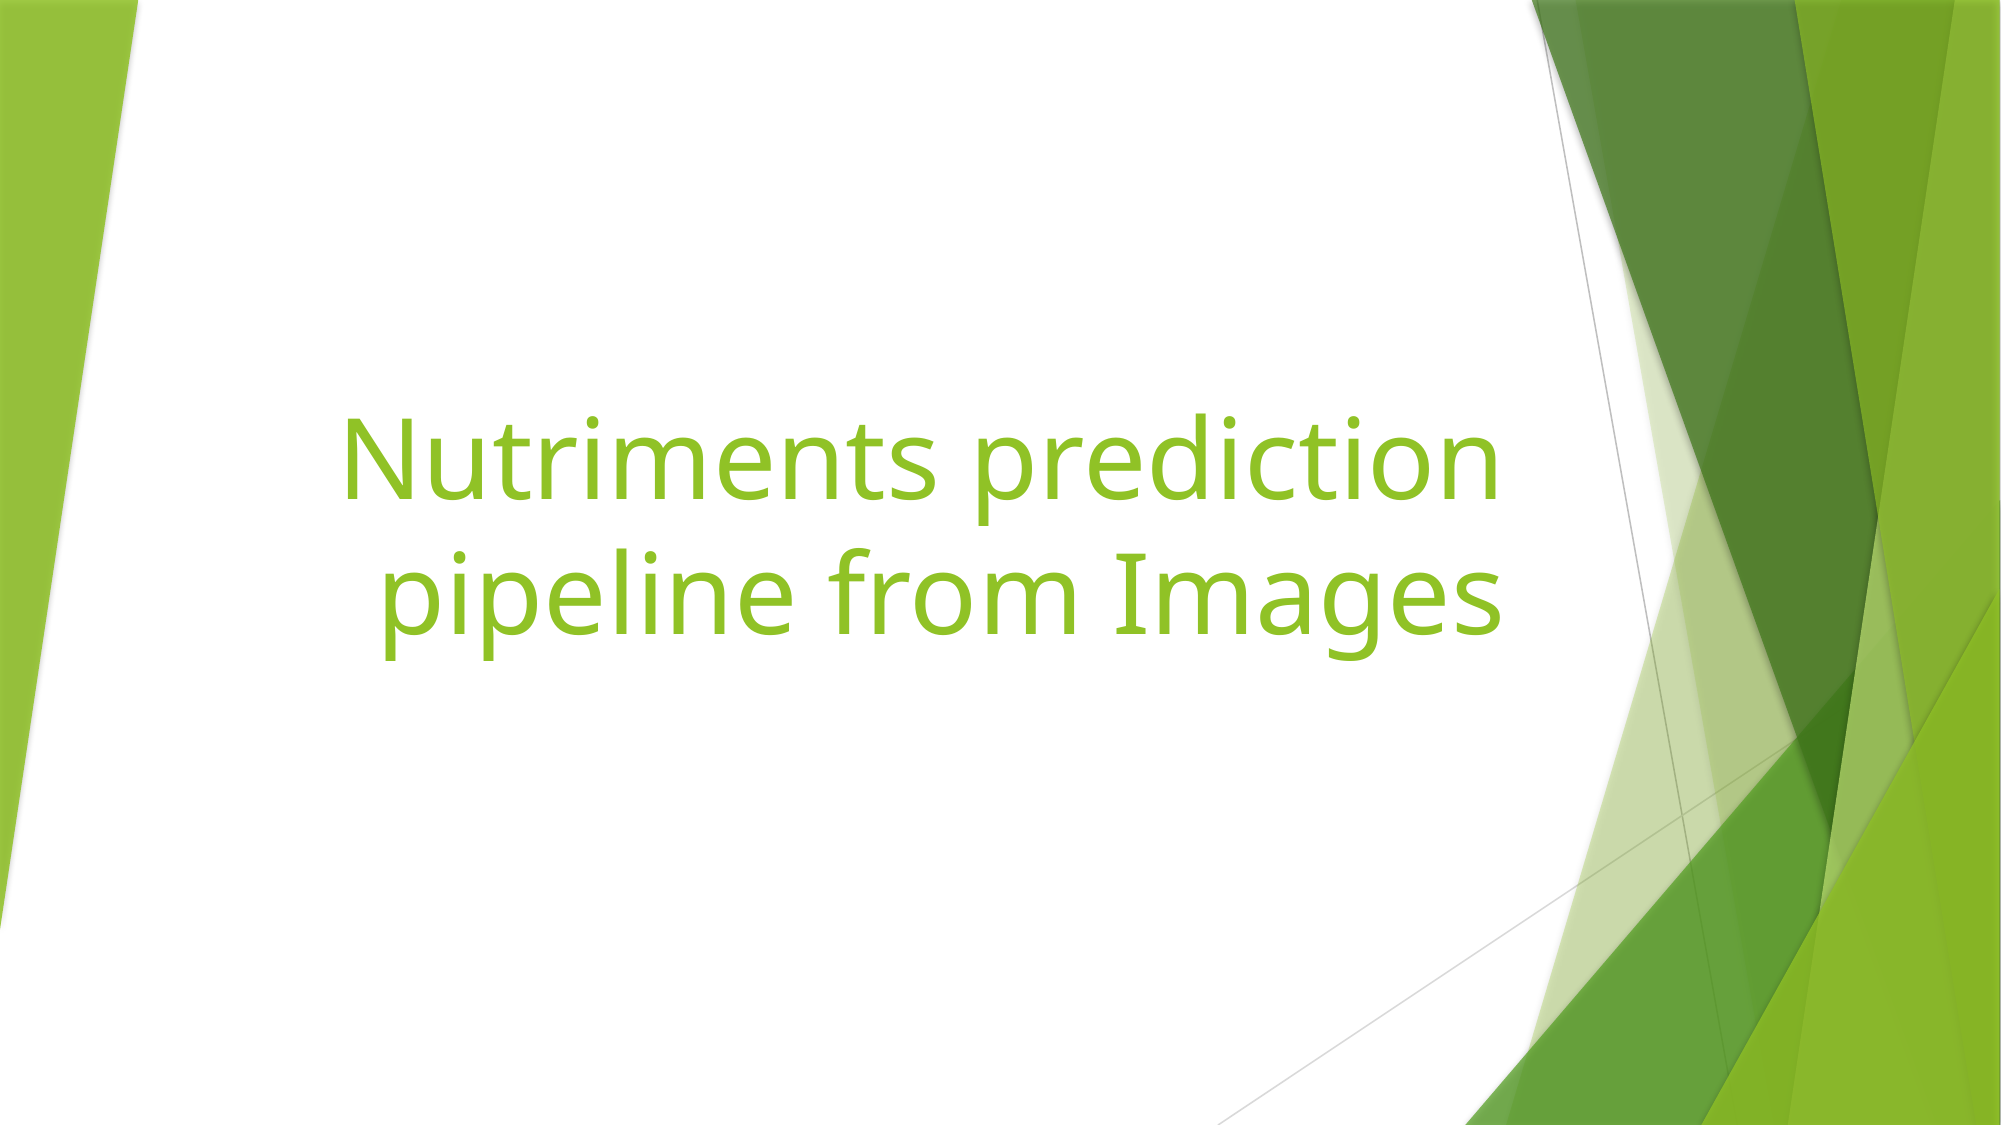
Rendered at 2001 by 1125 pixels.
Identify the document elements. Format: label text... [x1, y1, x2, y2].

title Nutriments prediction pipeline from Images [247, 394, 1522, 665]
